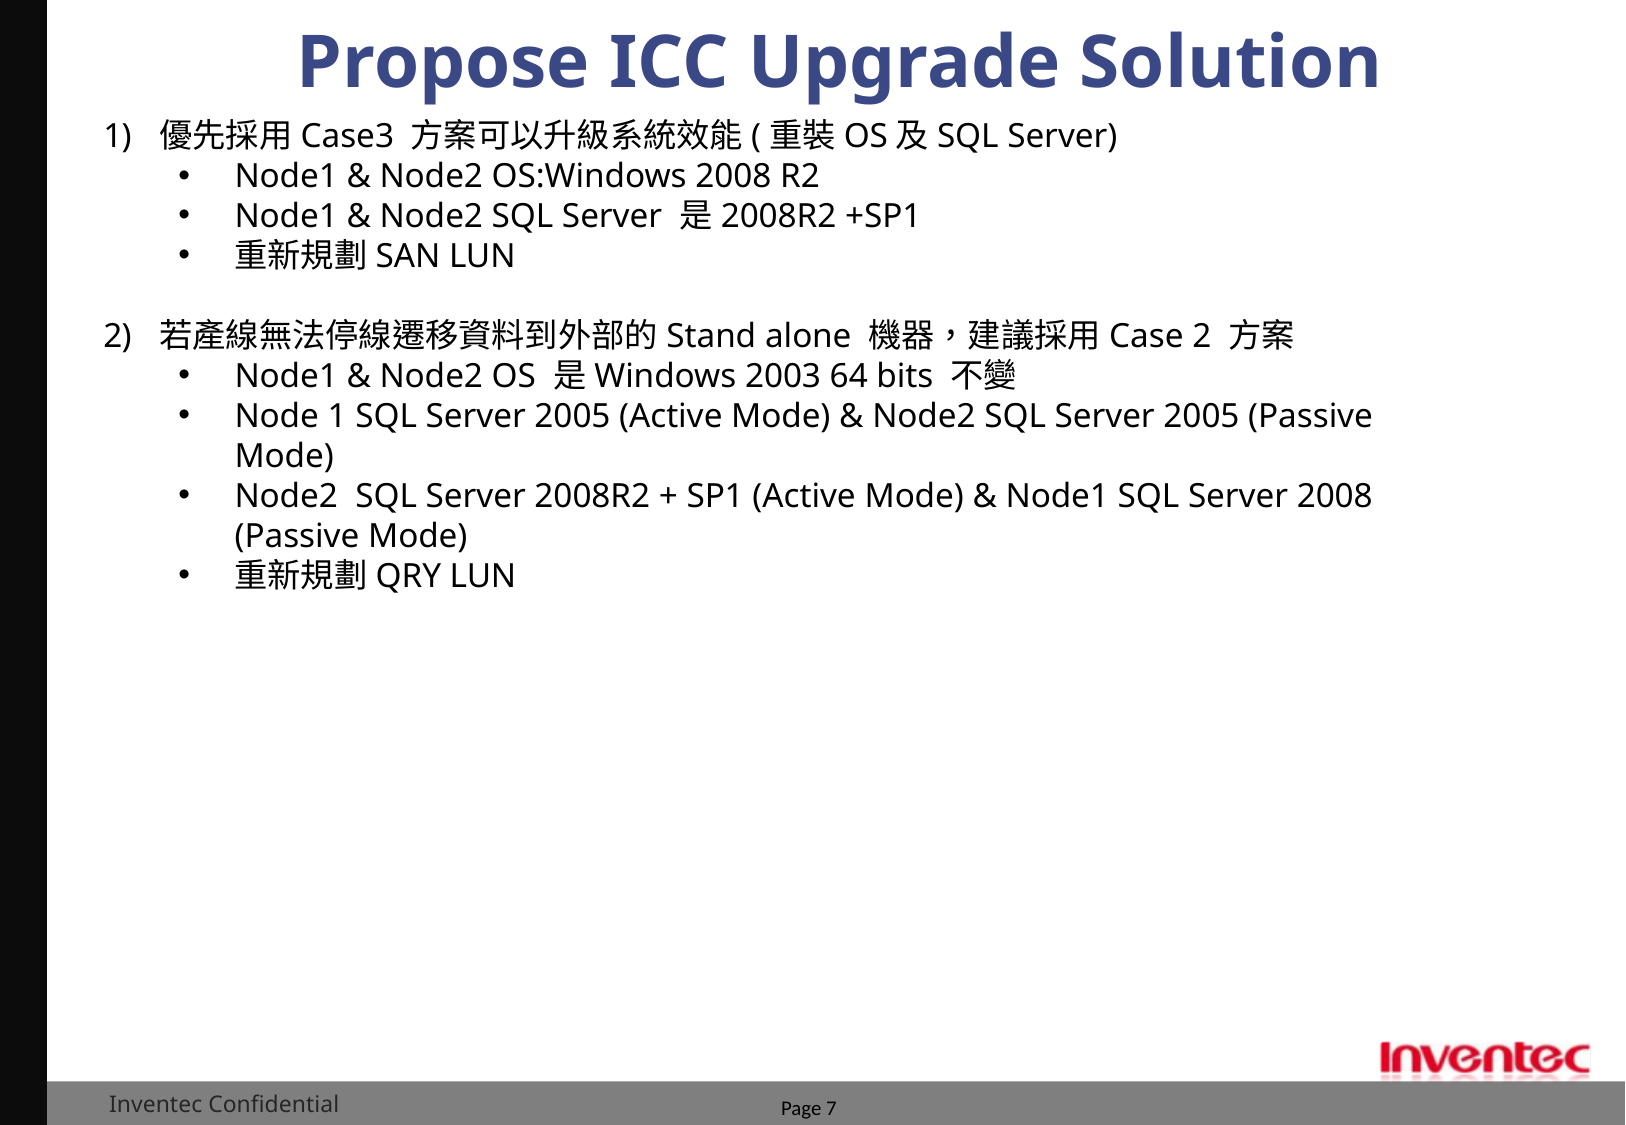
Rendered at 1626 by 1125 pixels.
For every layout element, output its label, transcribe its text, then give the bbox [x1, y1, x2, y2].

picture [1377, 1041, 1594, 1110]
title Propose ICC Upgrade Solution [77, 18, 1603, 139]
text_box 優先採用Case3 方案可以升級系統效能(重裝OS及SQL Server) Node1 & Node2 OS:Windows 2008 R2 Node1 & Node2 SQL Server 是2008R2 +SP1 重新規劃SAN LUN 若產線無法停線遷移資料到外部的Stand alone 機器，建議採用Case 2 方案 Node1 & Node2 OS 是Windows 2003 64 bits 不變 Node 1 SQL Server 2005 (Active Mode) & Node2 SQL Server 2005 (Passive Mode) Node2 SQL Server 2008R2 + SP1 (Active Mode) & Node1 SQL Server 2008 (Passive Mode) 重新規劃QRY LUN [88, 107, 1492, 681]
